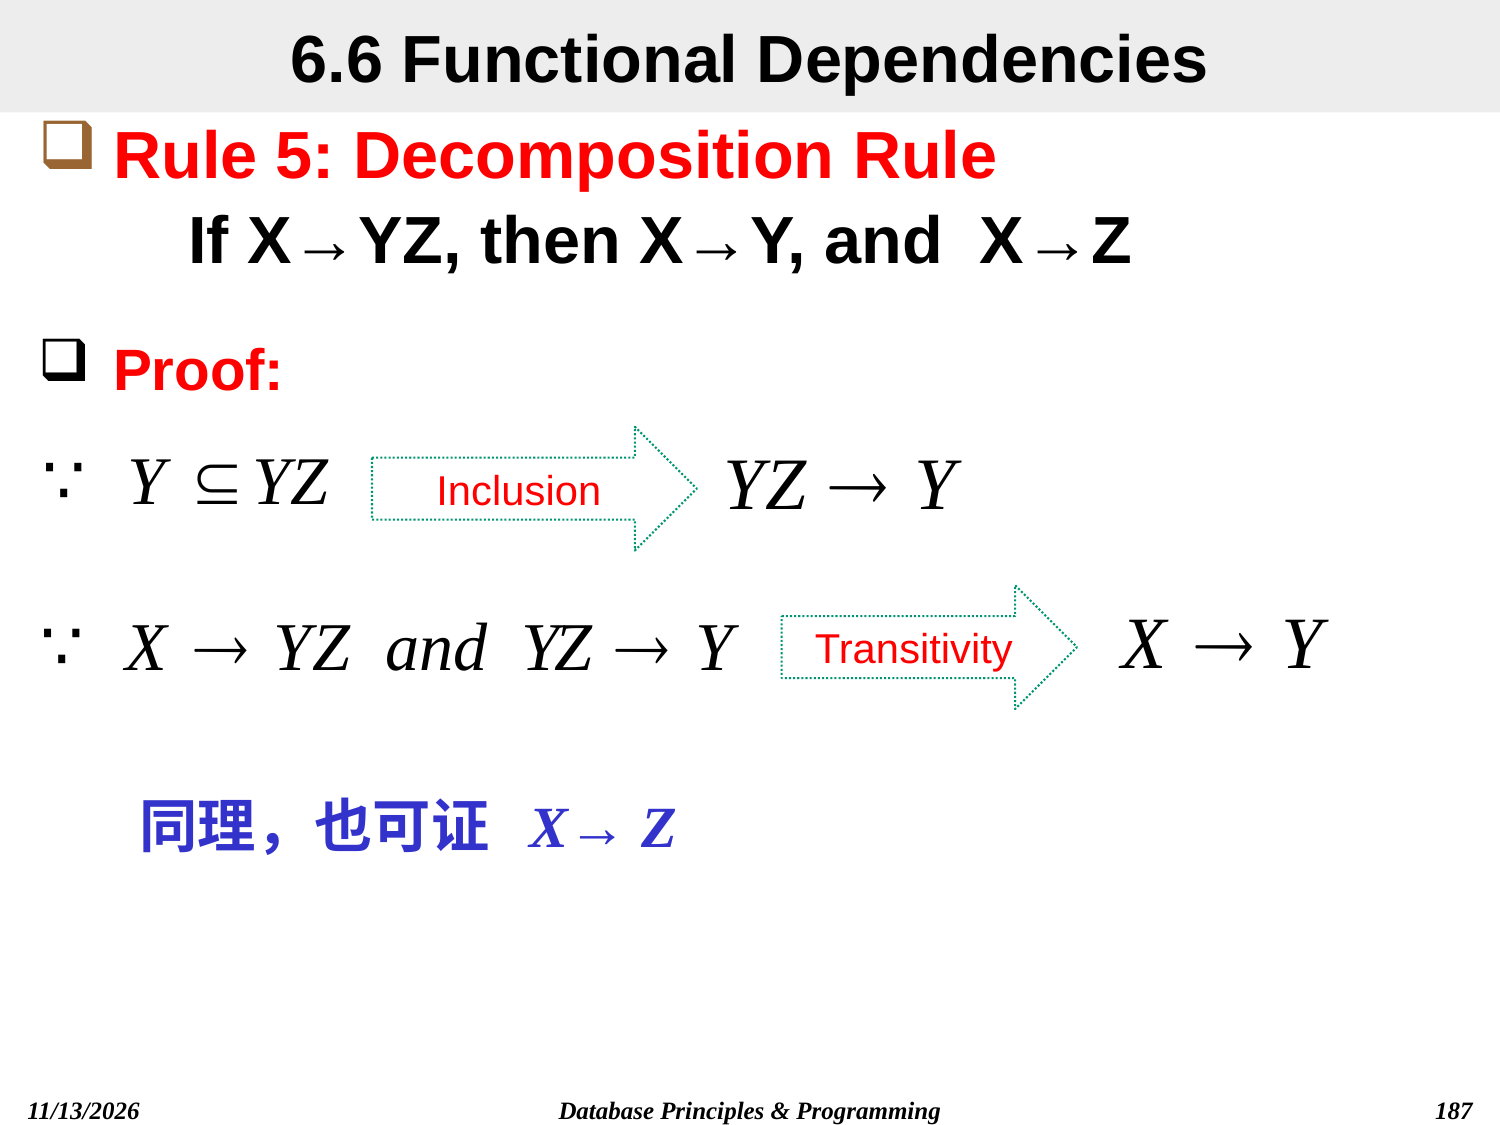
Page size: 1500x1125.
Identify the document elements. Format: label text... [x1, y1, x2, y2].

text_box Transitivity [779, 585, 1079, 712]
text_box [39, 602, 756, 692]
text_box 2019/12/13 [12, 1087, 325, 1125]
text_box 187 [1174, 1087, 1488, 1125]
text_box 同理，也可证 X→ Z [50, 781, 1450, 867]
text_box Inclusion [369, 424, 699, 551]
text_box Proof: [23, 324, 1483, 410]
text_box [714, 442, 982, 532]
text_box Database Principles & Programming [425, 1087, 1075, 1125]
title 6.6 Functional Dependencies [0, 0, 1500, 113]
list Rule 5: Decomposition Rule If X→YZ, then X→Y, and X→Z [23, 113, 1451, 292]
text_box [41, 442, 349, 532]
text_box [1101, 602, 1347, 692]
